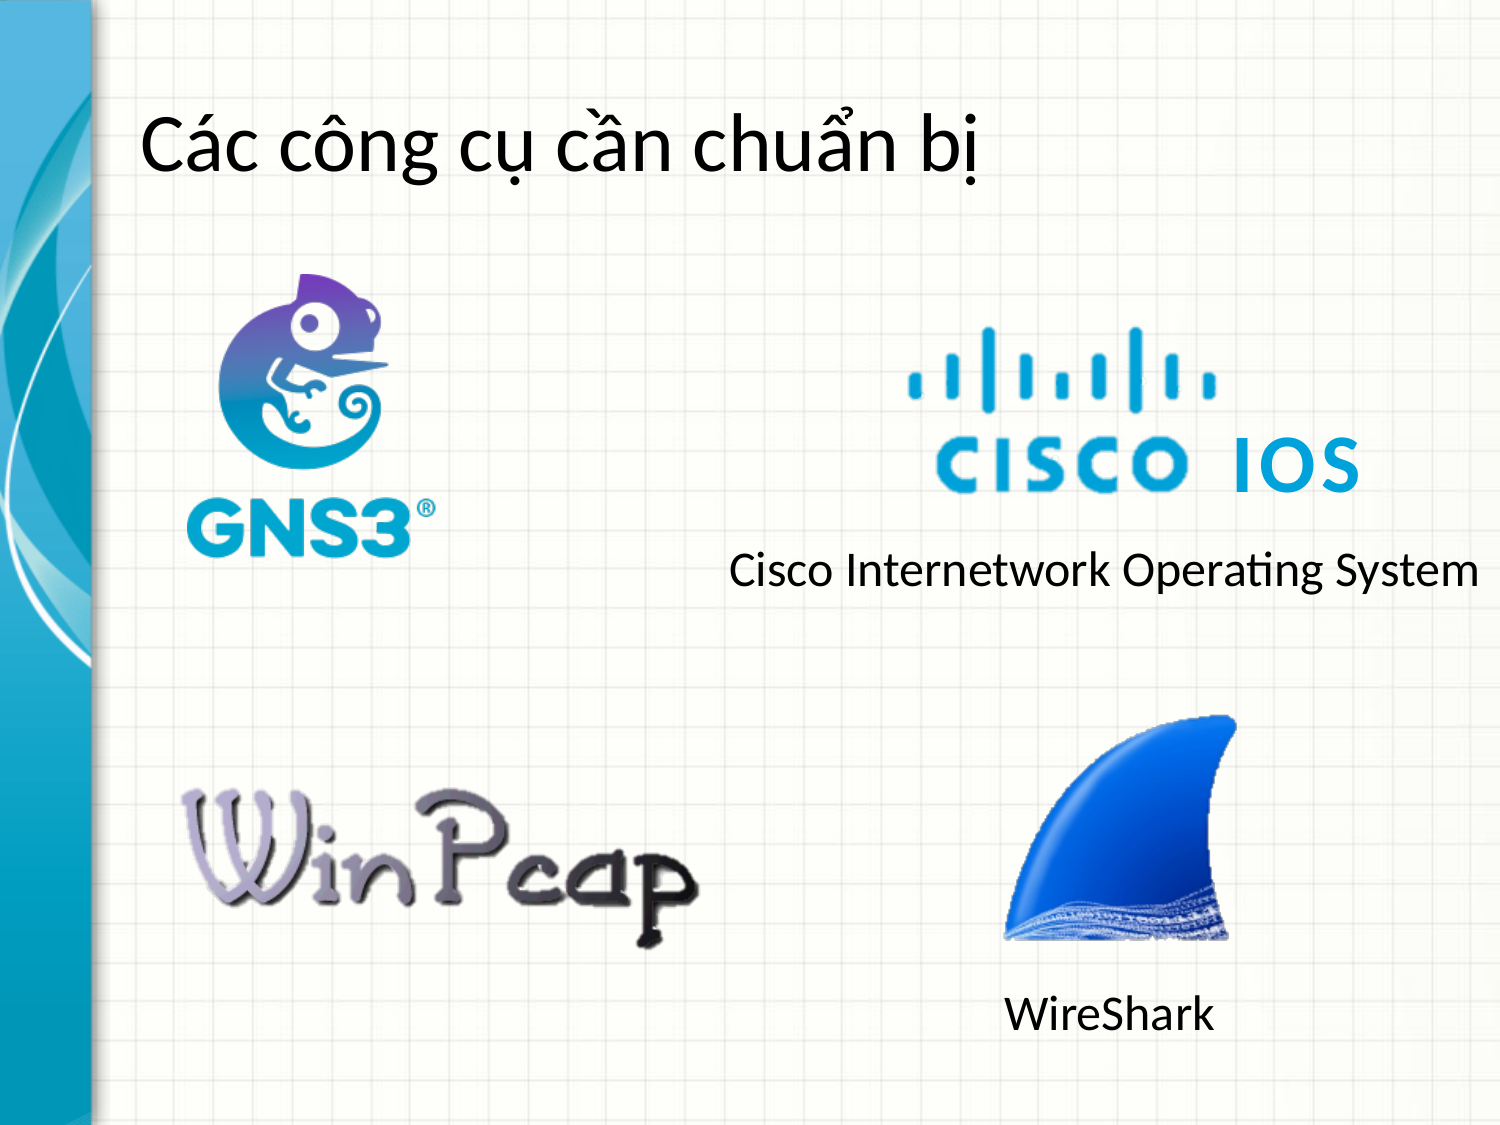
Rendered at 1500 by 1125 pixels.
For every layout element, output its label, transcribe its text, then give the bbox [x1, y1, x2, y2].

text_box IOS [1222, 401, 1403, 517]
title Các công cụ cần chuẩn bị [125, 44, 1450, 232]
text_box WireShark [989, 973, 1252, 1049]
picture [0, 0, 1500, 1125]
text_box Cisco Internetwork Operating System [714, 528, 1500, 604]
